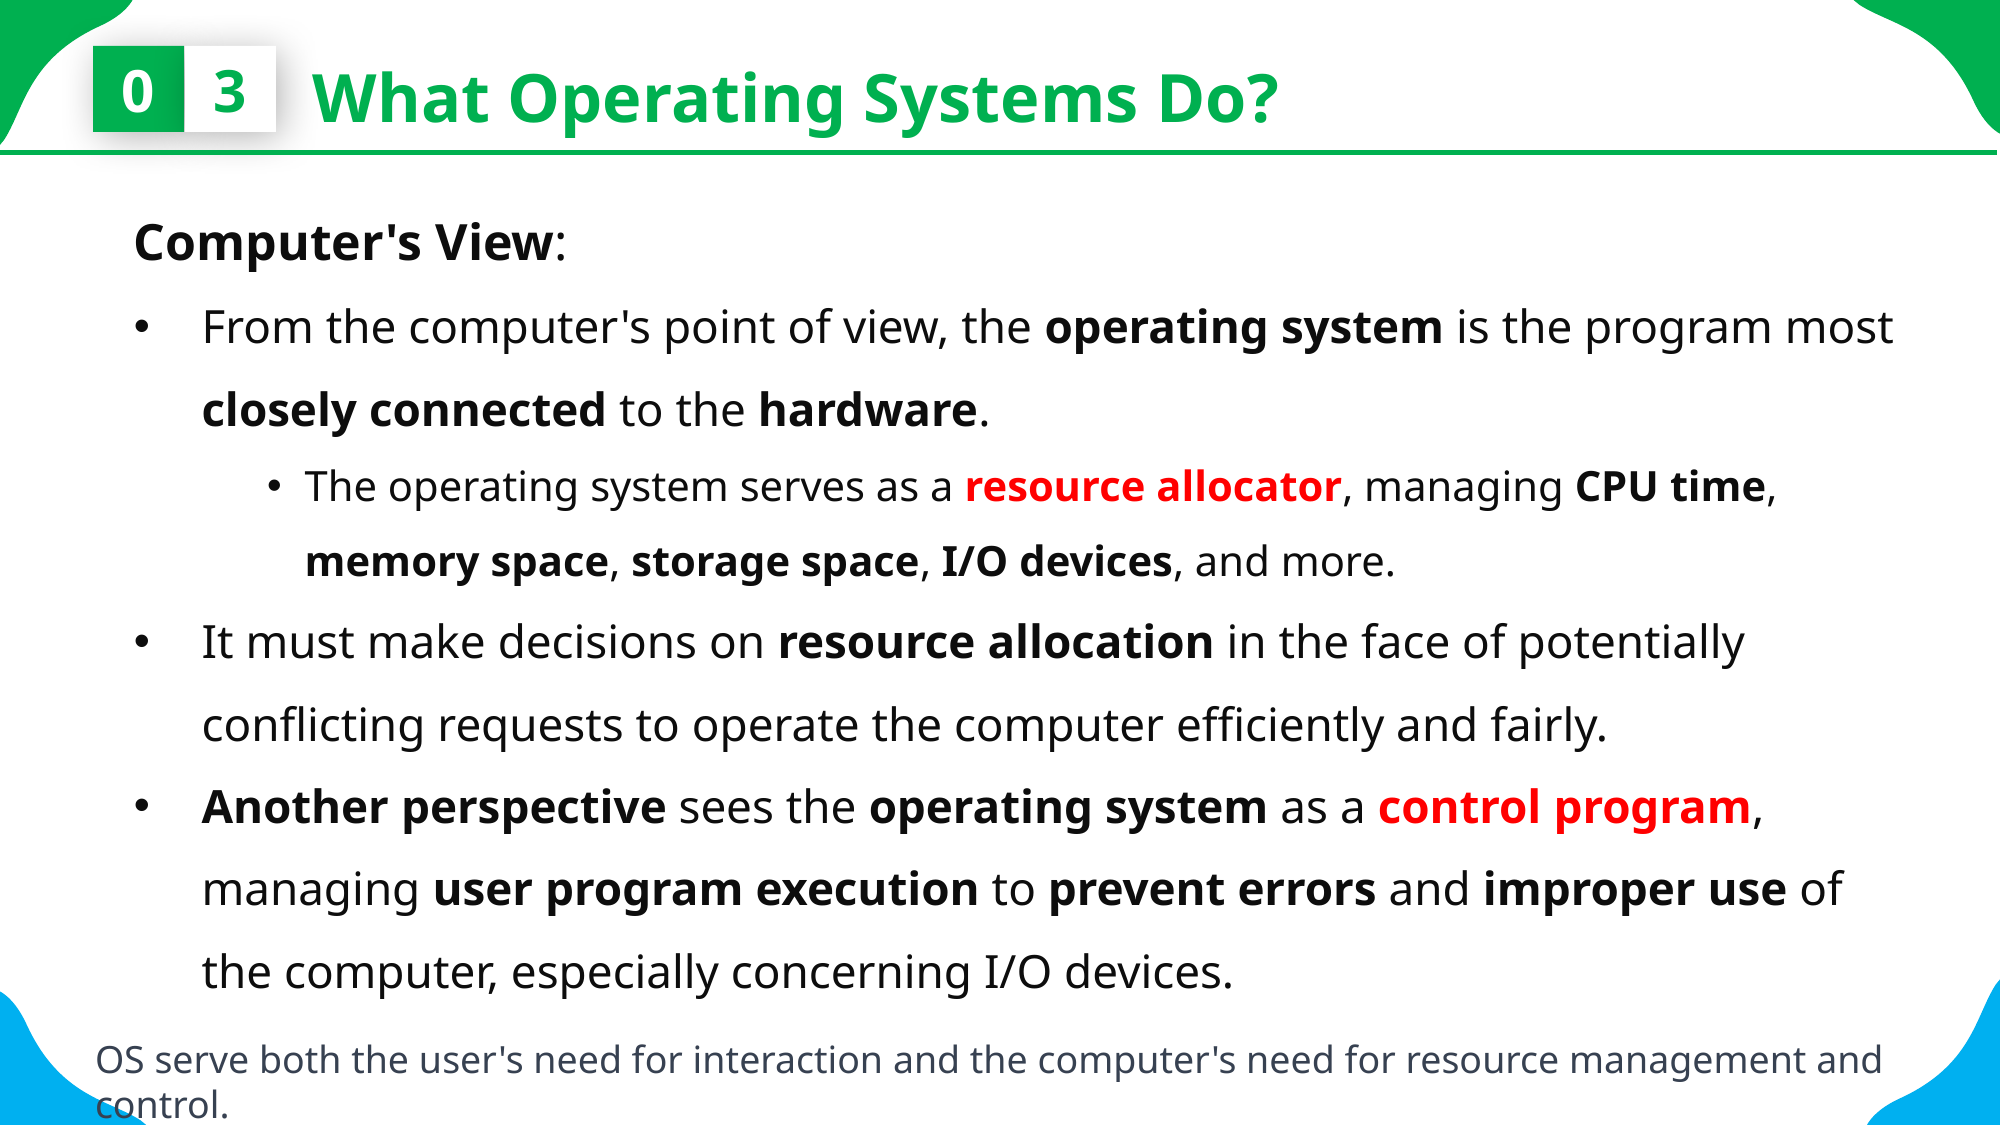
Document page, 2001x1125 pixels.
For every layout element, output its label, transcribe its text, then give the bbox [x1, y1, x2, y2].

text_box Computer's View: From the computer's point of view, the operating system is the program most closely connected to the hardware. The operating system serves as a resource allocator, managing CPU time, memory space, storage space, I/O devices, and more. It must make decisions on resource allocation in the face of potentially conflicting requests to operate the computer efficiently and fairly. Another perspective sees the operating system as a control program, managing user program execution to prevent errors and improper use of the computer, especially concerning I/O devices. [73, 172, 1927, 1005]
text_box [1851, 0, 2000, 135]
text_box [0, 990, 80, 1125]
text_box [0, 0, 134, 45]
text_box [1934, 977, 2000, 1125]
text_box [0, 45, 1997, 153]
text_box OS serve both the user's need for interaction and the computer's need for resource management and control. [80, 1028, 1934, 1125]
